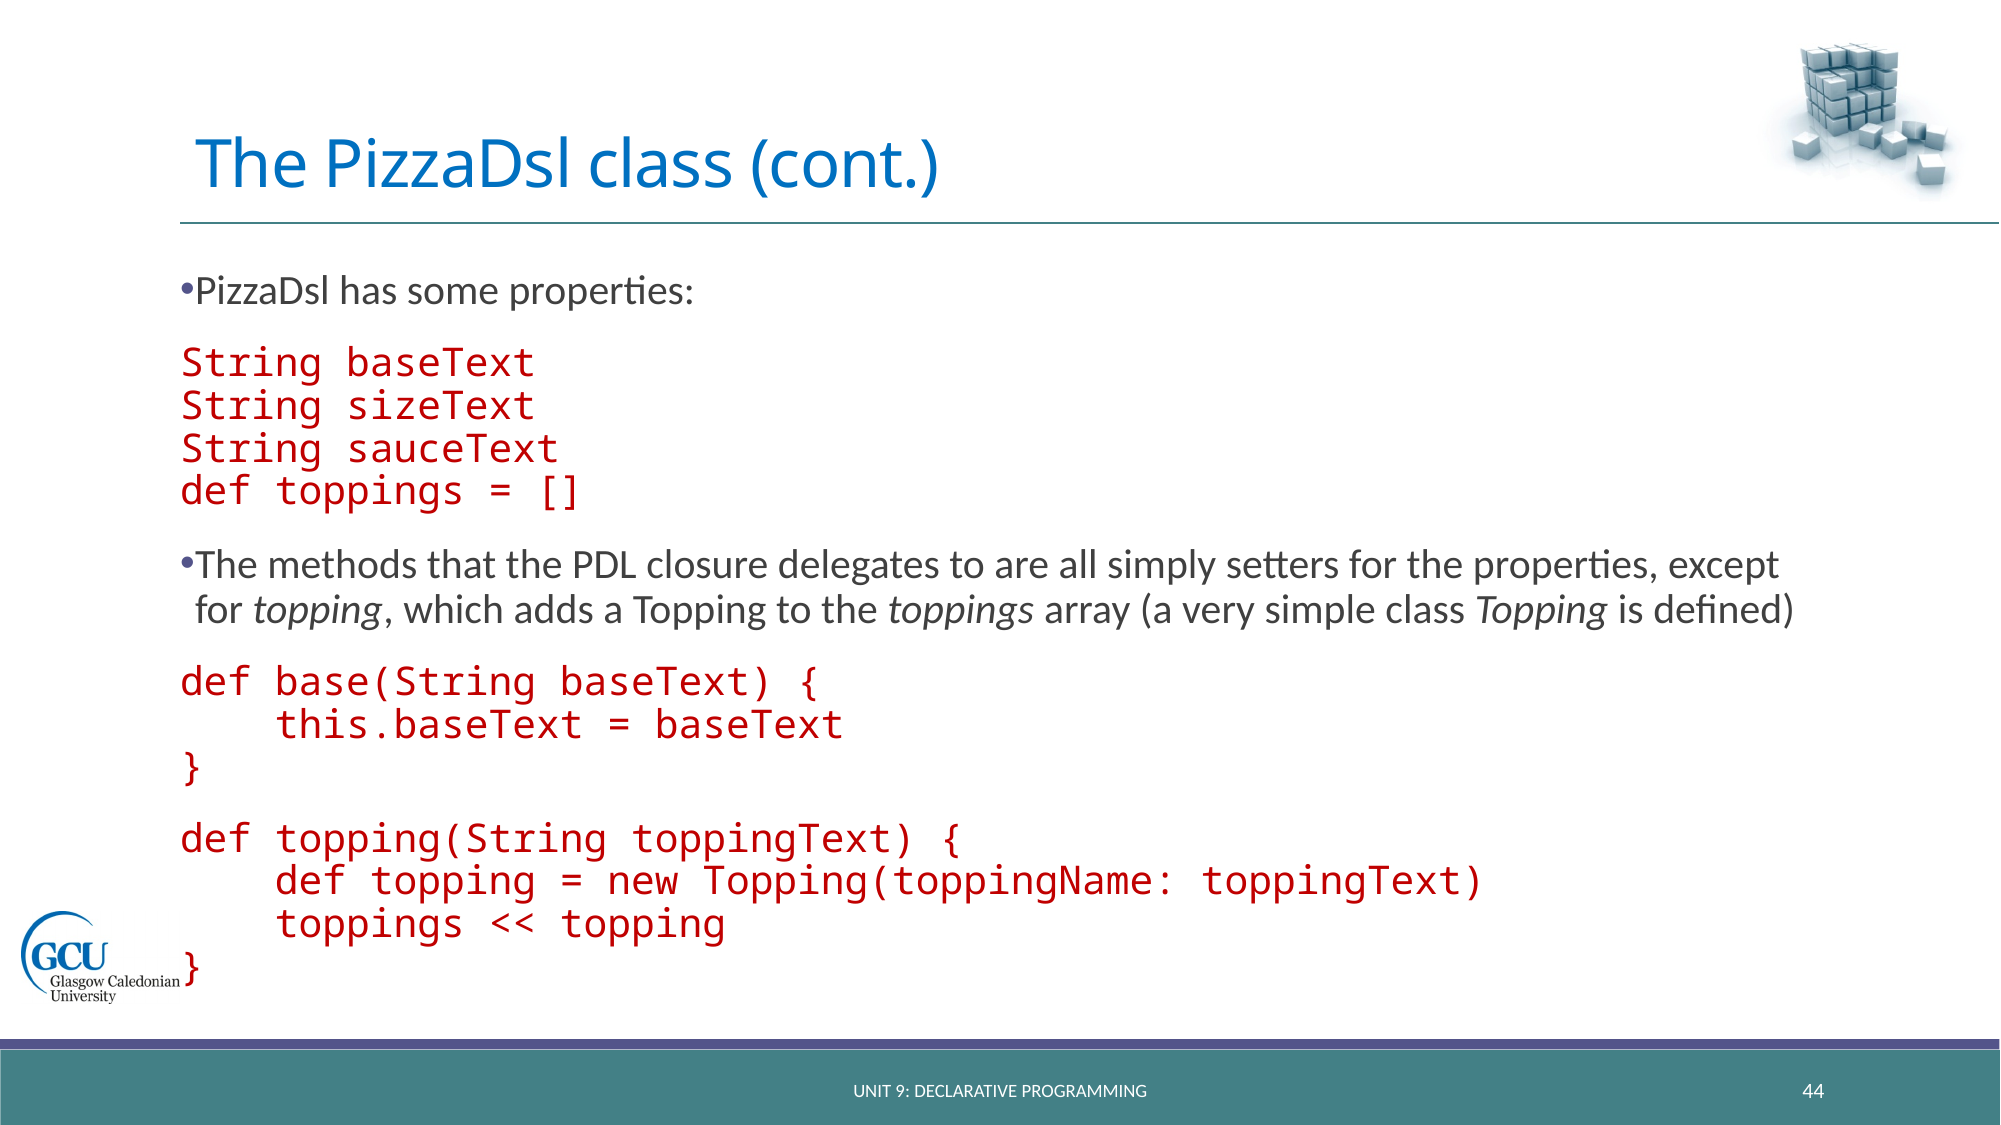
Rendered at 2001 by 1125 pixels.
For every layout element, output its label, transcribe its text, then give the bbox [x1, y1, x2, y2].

picture [21, 911, 180, 1004]
footer unit 9: declarative programming [604, 1059, 1396, 1120]
title The PizzaDsl class (cont.) [180, 47, 1830, 209]
picture [1741, 21, 1996, 212]
list PizzaDsl has some properties: String baseText String sizeText String sauceText def toppings = [] The methods that the PDL closure delegates to are all simply setters for the properties, except for topping, which adds a Topping to the toppings array (a very simple class Topping is defined) def base(String baseText) { this.baseText = baseText } def topping(String toppingText) { def topping = new Topping(toppingName: toppingText) toppings << topping } [180, 261, 1830, 1026]
slide_number 44 [1624, 1059, 1840, 1120]
